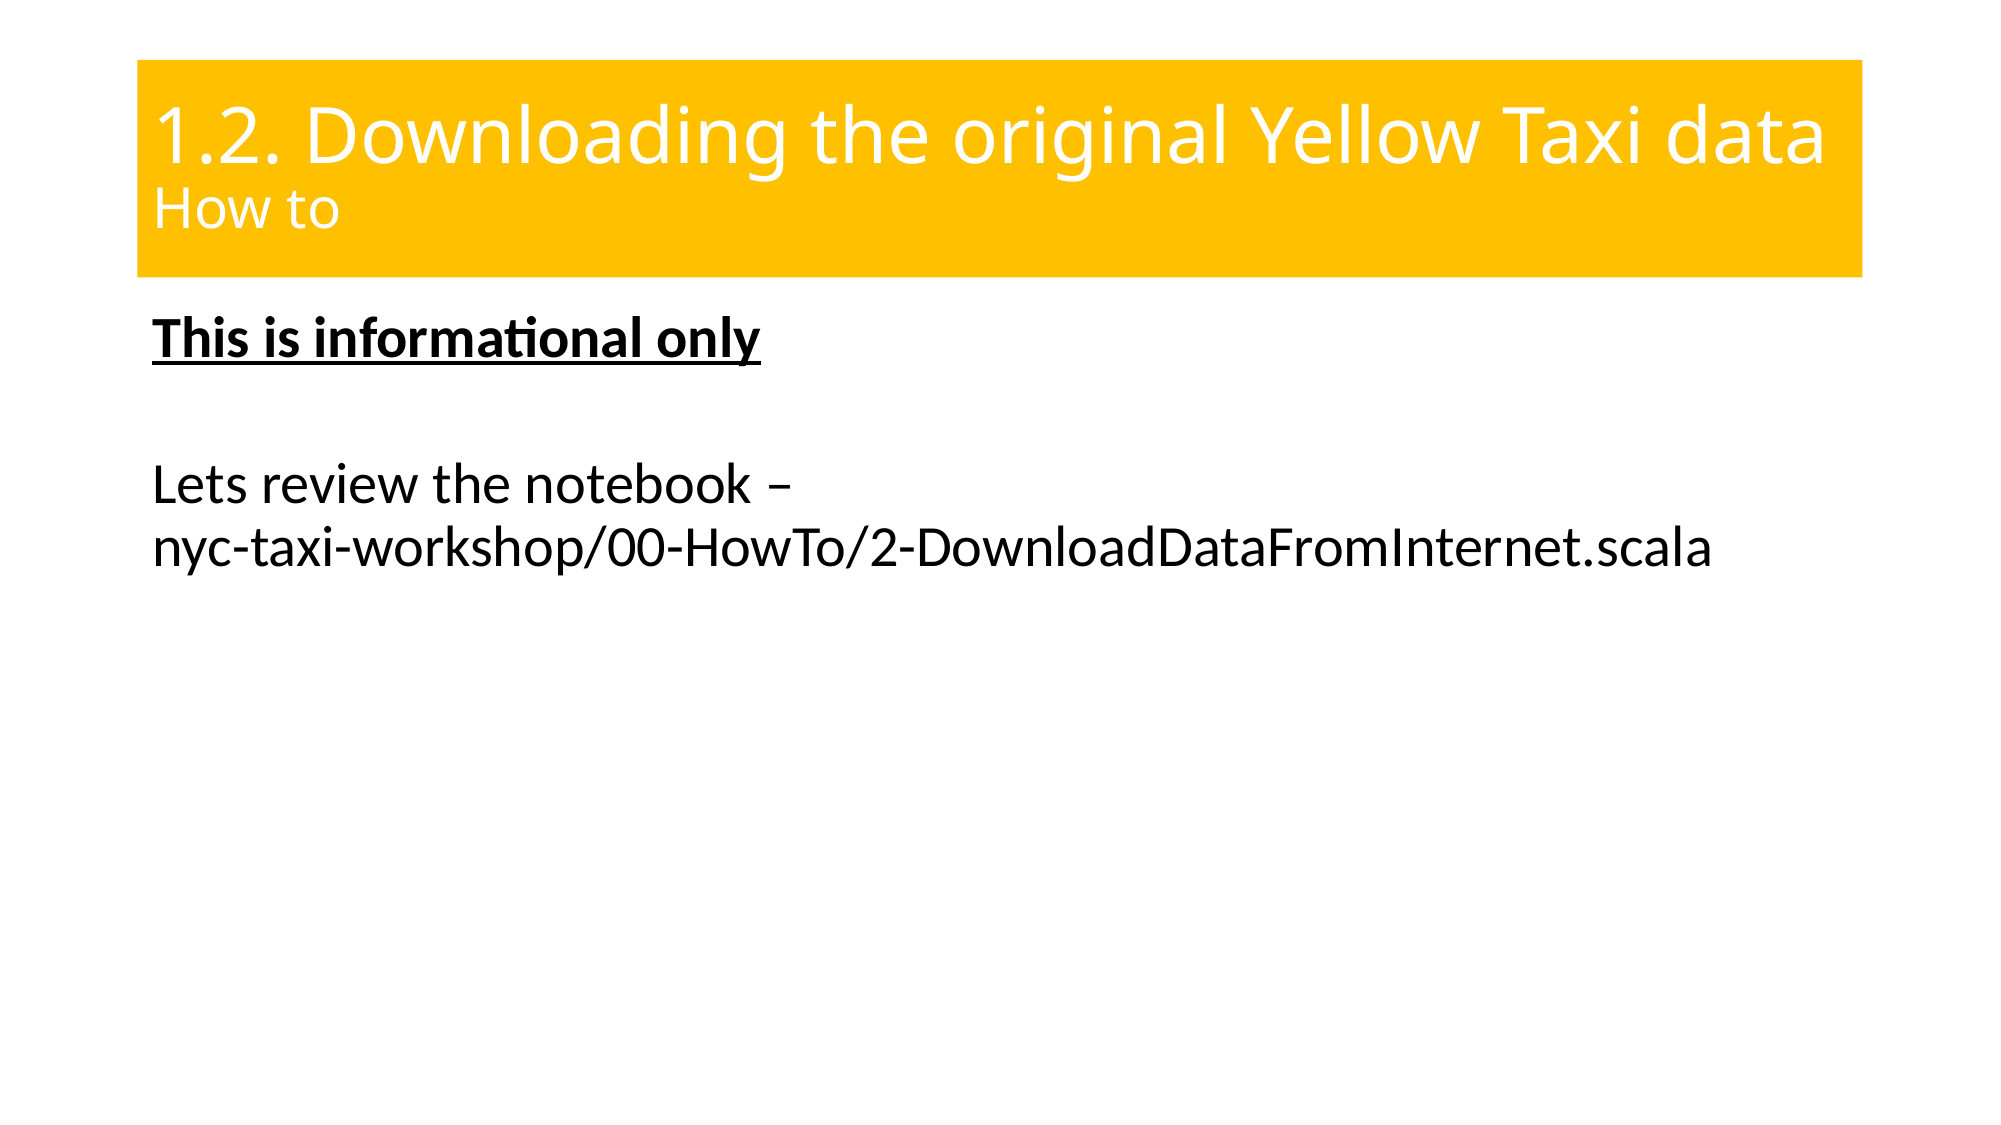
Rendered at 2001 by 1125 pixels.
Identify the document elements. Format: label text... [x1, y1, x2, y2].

title 1.2. Downloading the original Yellow Taxi data How to [137, 59, 1863, 278]
list This is informational only Lets review the notebook – nyc-taxi-workshop/00-HowTo/2-DownloadDataFromInternet.scala [137, 299, 1863, 1014]
